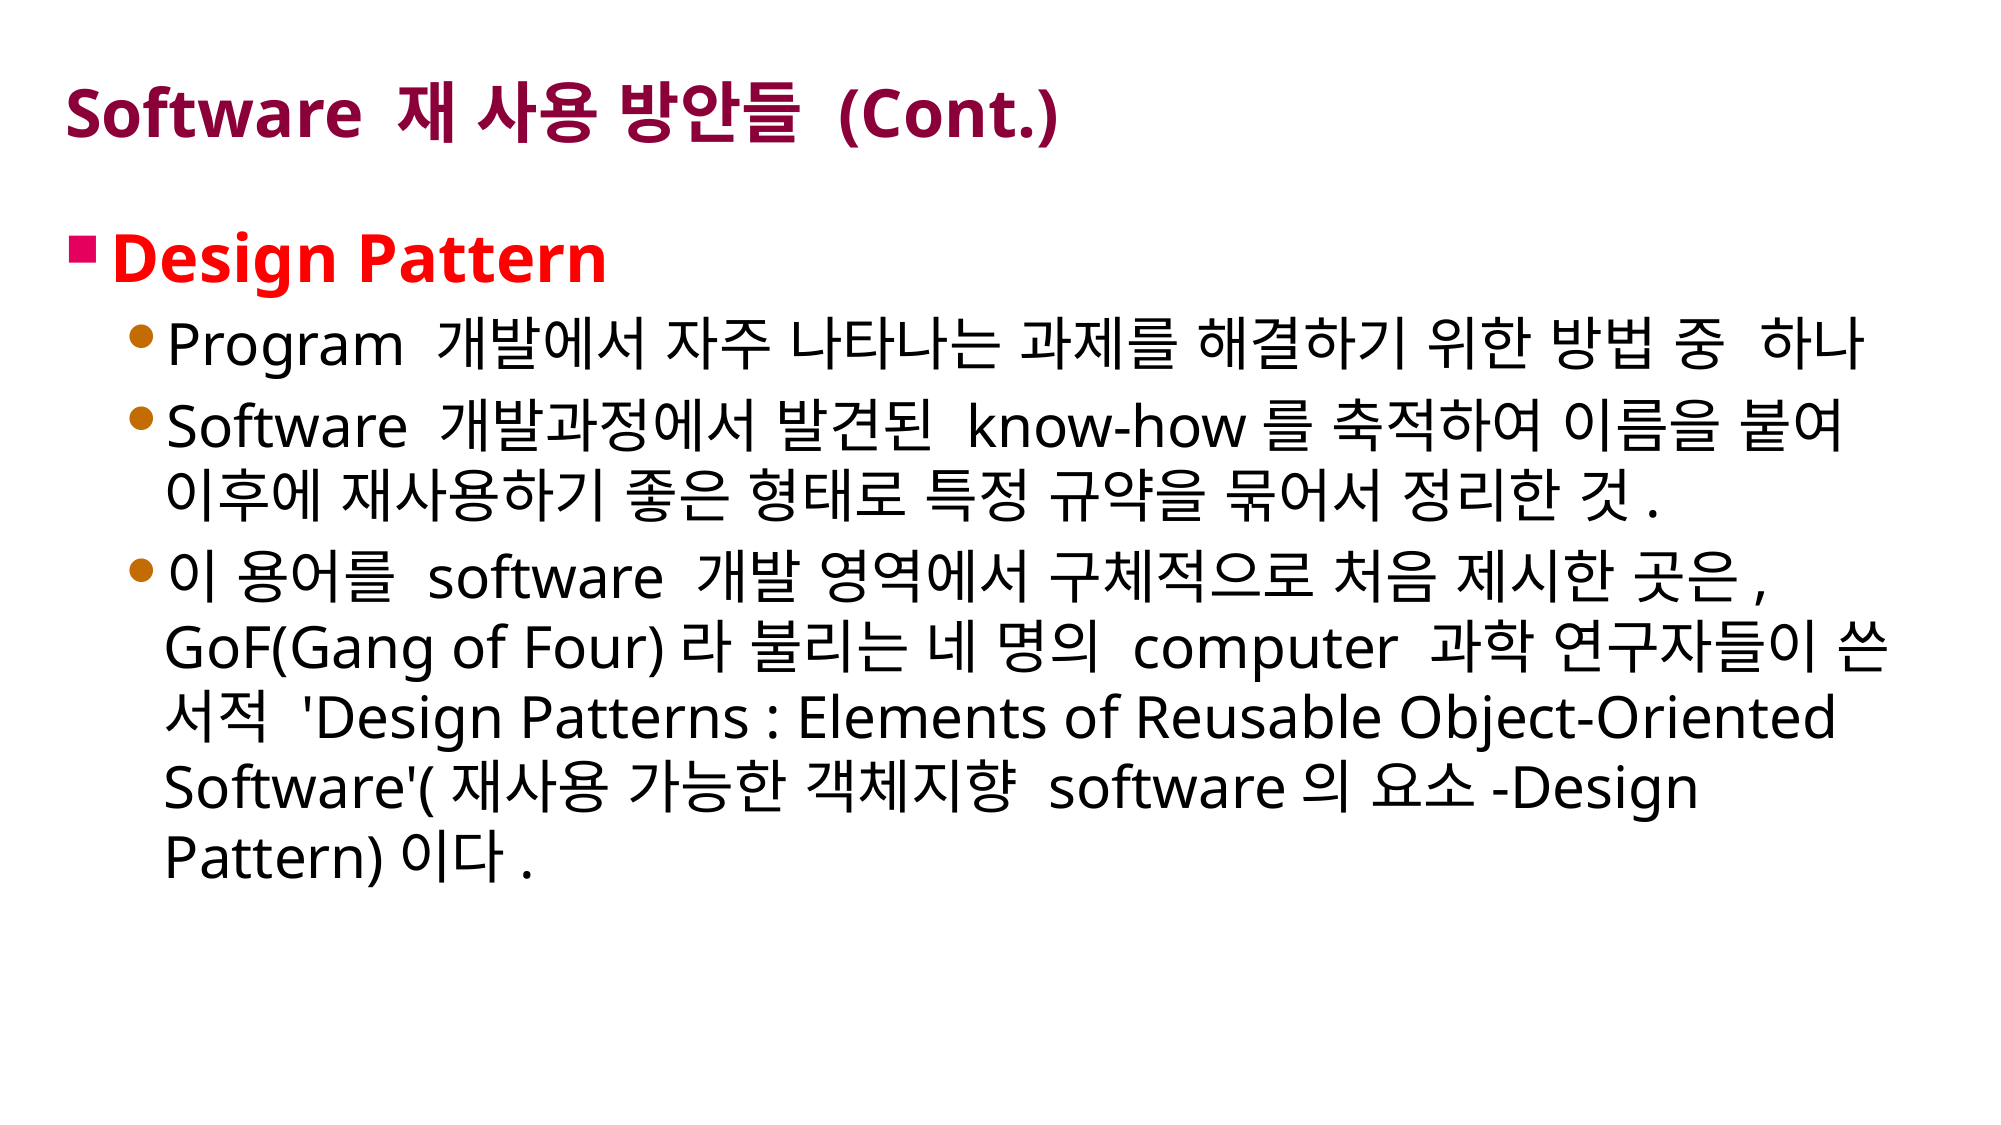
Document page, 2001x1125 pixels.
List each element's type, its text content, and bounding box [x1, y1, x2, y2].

list Design Pattern Program 개발에서 자주 나타나는 과제를 해결하기 위한 방법 중 하나 Software 개발과정에서 발견된 know-how를 축적하여 이름을 붙여 이후에 재사용하기 좋은 형태로 특정 규약을 묶어서 정리한 것. 이 용어를 software 개발 영역에서 구체적으로 처음 제시한 곳은, GoF(Gang of Four)라 불리는 네 명의 computer 과학 연구자들이 쓴 서적 'Design Patterns : Elements of Reusable Object-Oriented Software'(재사용 가능한 객체지향 software의 요소-Design Pattern)이다. [49, 207, 1934, 1001]
title Software 재 사용 방안들 (Cont.) [49, 37, 1934, 185]
